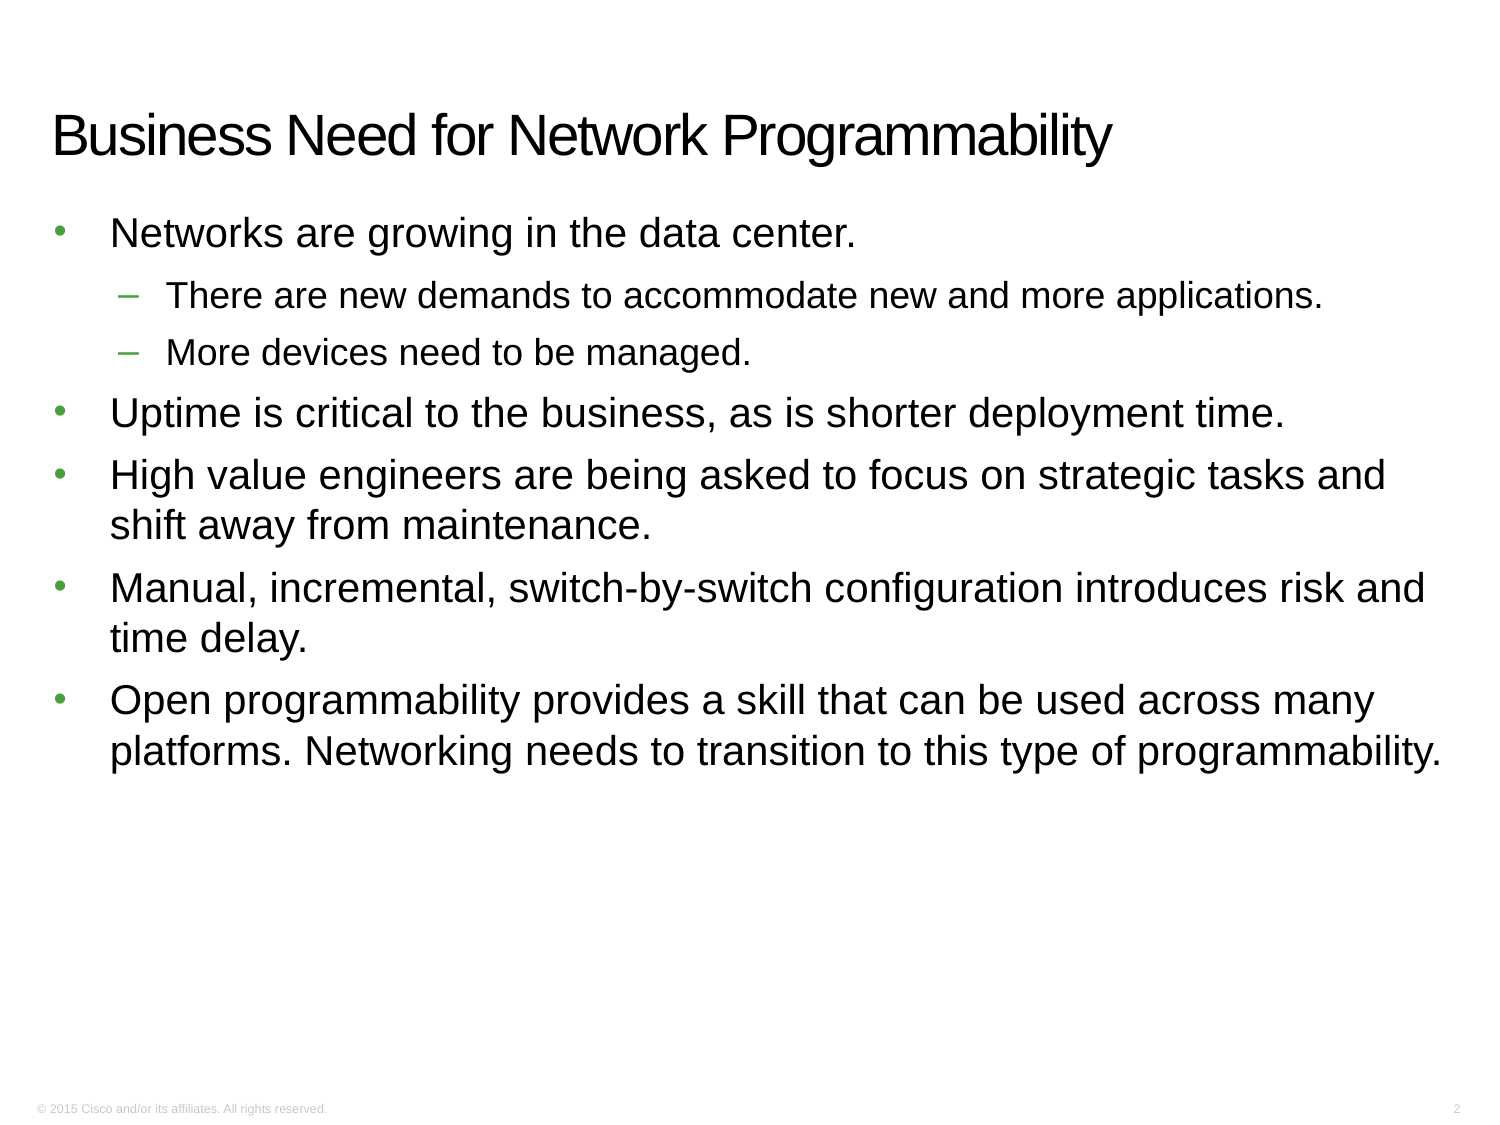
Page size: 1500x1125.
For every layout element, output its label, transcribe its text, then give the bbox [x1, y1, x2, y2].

list Networks are growing in the data center. There are new demands to accommodate new and more applications. More devices need to be managed. Uptime is critical to the business, as is shorter deployment time. High value engineers are being asked to focus on strategic tasks and shift away from maintenance. Manual, incremental, switch-by-switch configuration introduces risk and time delay. Open programmability provides a skill that can be used across many platforms. Networking needs to transition to this type of programmability. [38, 190, 1463, 1064]
title Business Need for Network Programmability [37, 37, 1463, 175]
footer © 2015 Cisco and/or its affiliates. All rights reserved. [37, 1097, 991, 1123]
slide_number 2 [1110, 1097, 1461, 1123]
